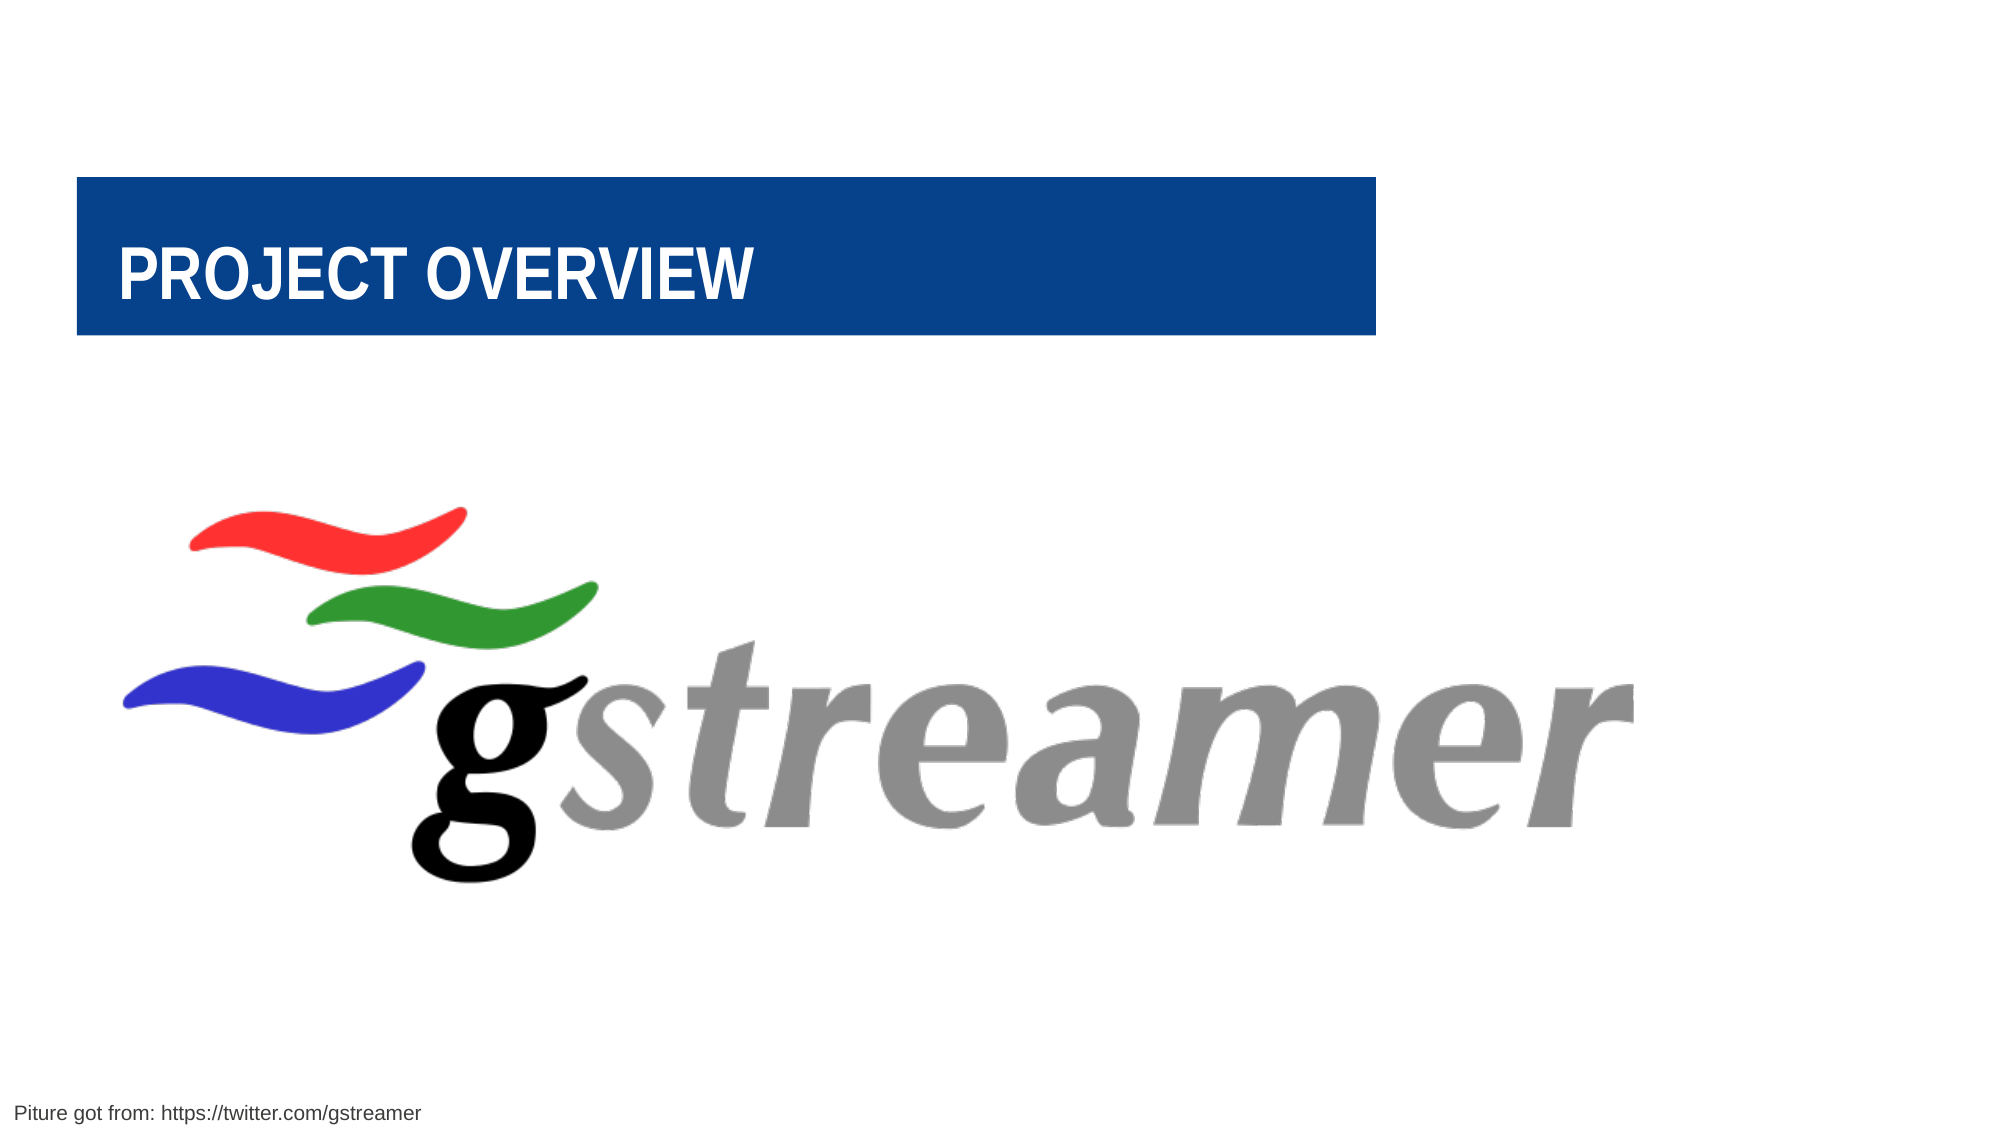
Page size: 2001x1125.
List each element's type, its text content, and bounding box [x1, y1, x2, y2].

picture [78, 462, 1679, 929]
list Project overview [76, 177, 1376, 336]
text_box Piture got from: https://twitter.com/gstreamer [0, 1092, 437, 1125]
